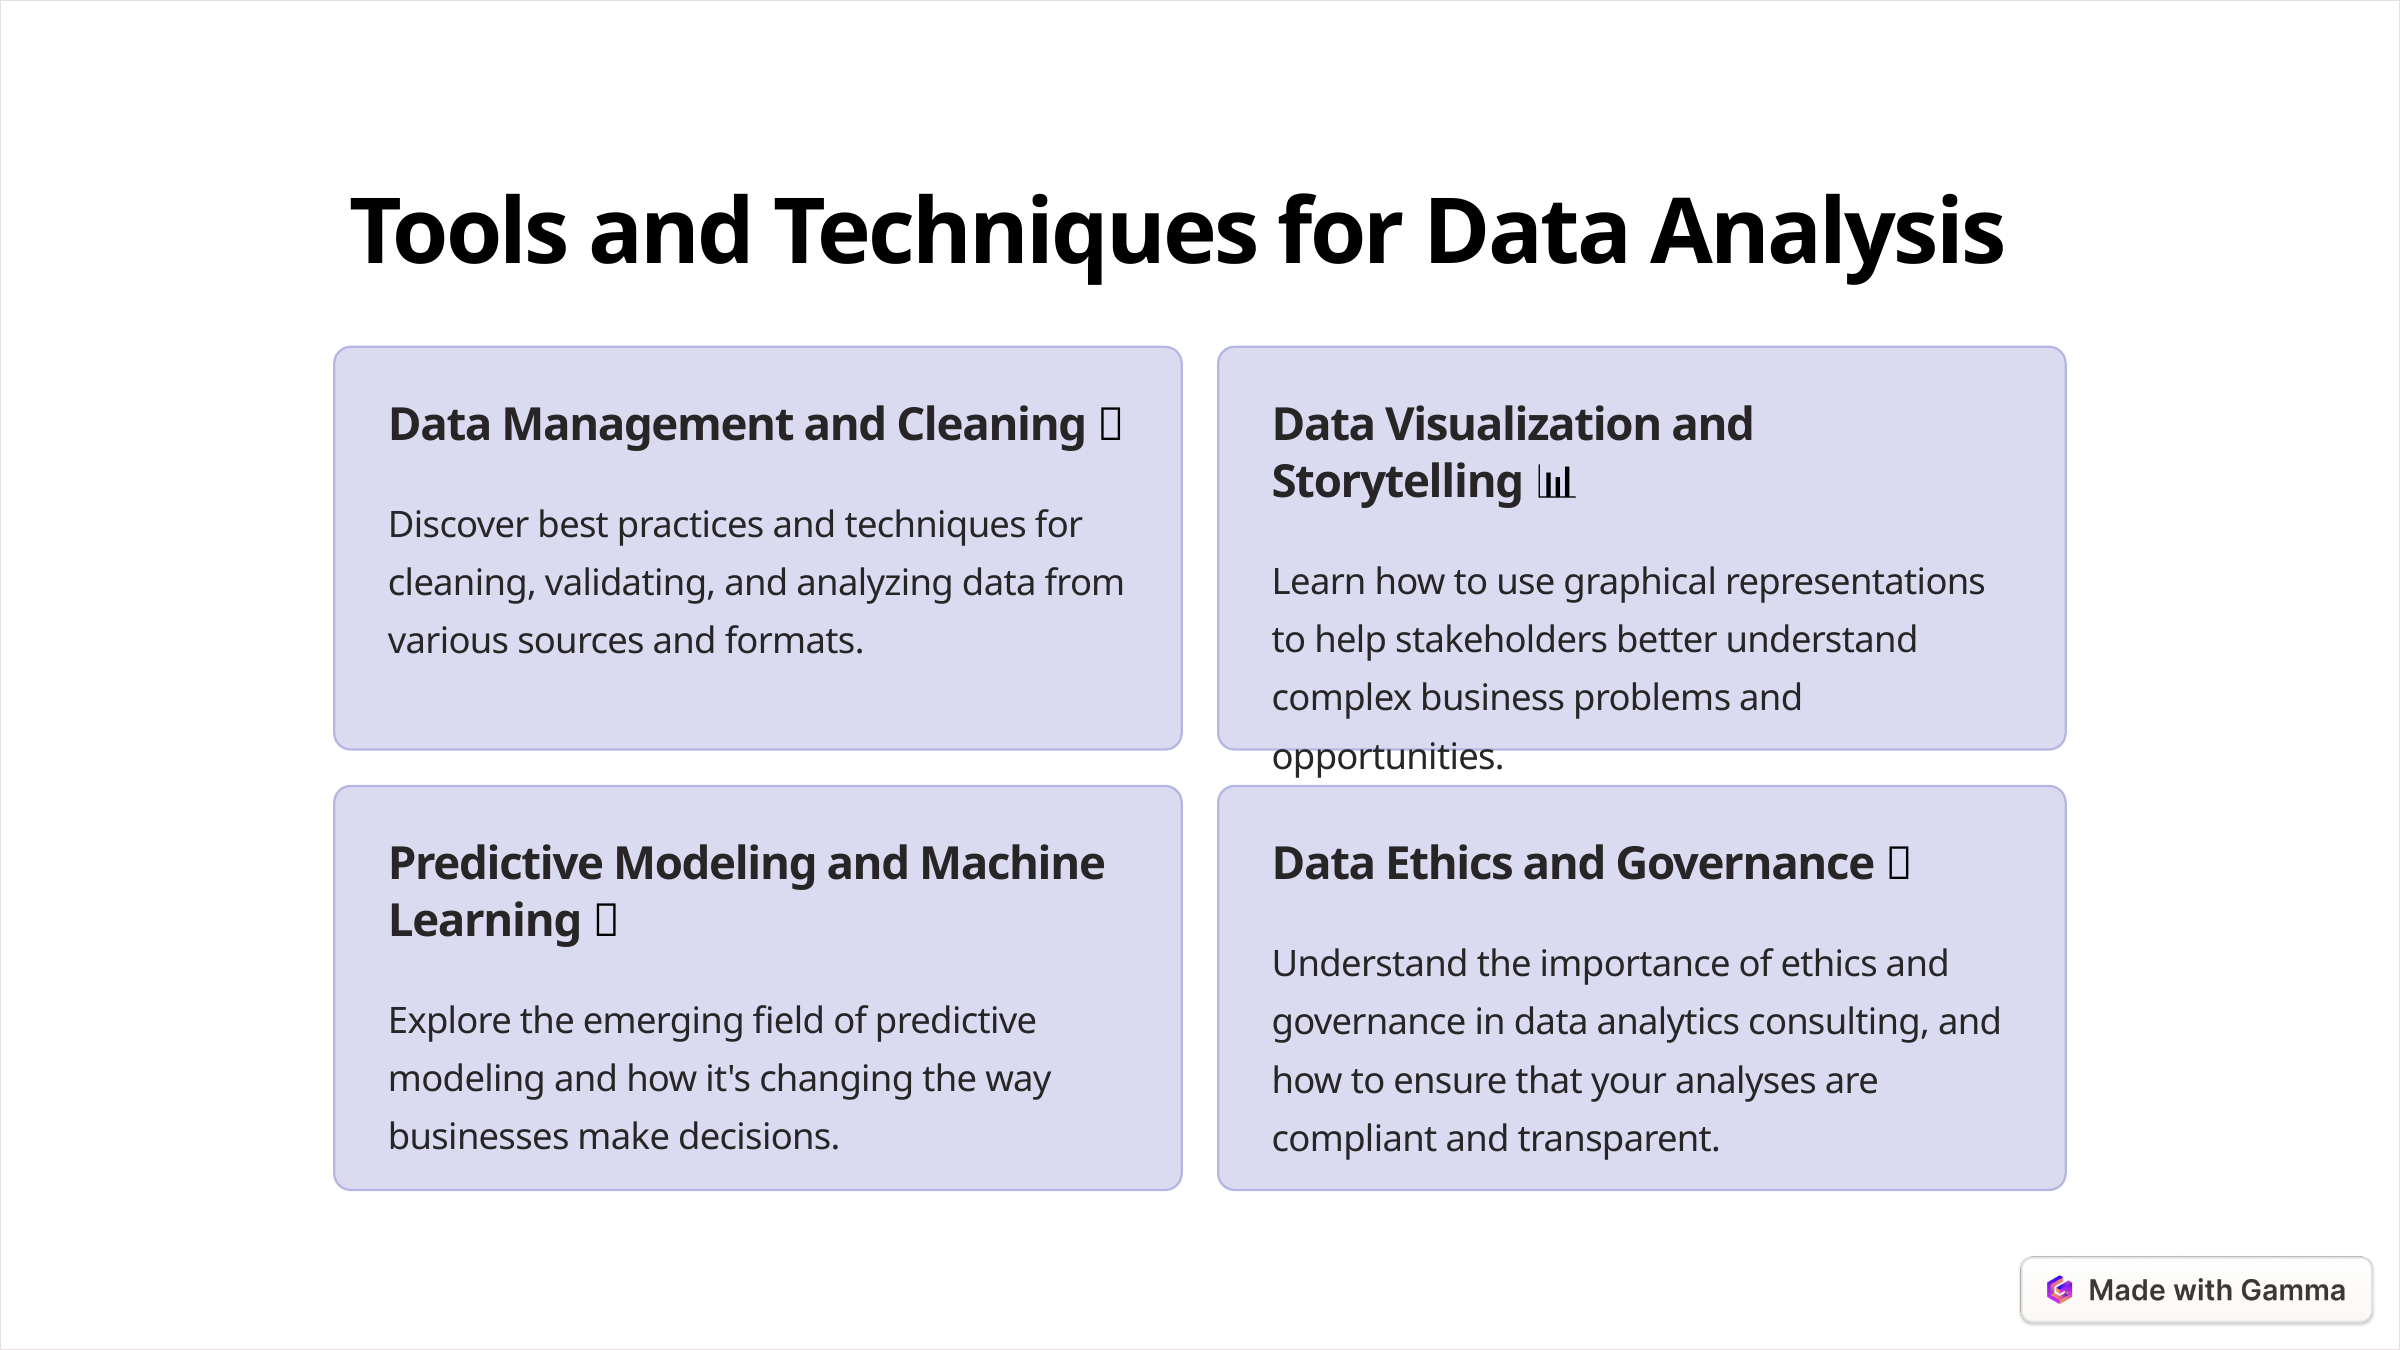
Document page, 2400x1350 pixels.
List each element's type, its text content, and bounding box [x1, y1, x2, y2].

text_box Data Ethics and Governance 🤝 [1256, 824, 1908, 882]
text_box [1218, 785, 2066, 1190]
picture [2008, 1244, 2385, 1335]
text_box Data Visualization and Storytelling 📊 [1256, 385, 2027, 500]
text_box Discover best practices and techniques for cleaning, validating, and analyzing data from various sources and formats. [373, 478, 1144, 654]
text_box [334, 346, 1182, 750]
text_box Predictive Modeling and Machine Learning 🔮 [373, 824, 1144, 939]
text_box Explore the emerging field of predictive modeling and how it's changing the way businesses make decisions. [373, 974, 1144, 1150]
text_box [0, 0, 2400, 1350]
text_box [1218, 346, 2066, 750]
text_box [334, 785, 1182, 1190]
text_box Understand the importance of ethics and governance in data analytics consulting, and how to ensure that your analyses are compliant and transparent. [1256, 918, 2027, 1152]
text_box Tools and Techniques for Data Analysis [334, 160, 1996, 274]
text_box Learn how to use graphical representations to help stakeholders better understand complex business problems and opportunities. [1256, 535, 2027, 711]
text_box Data Management and Cleaning 🧹 [373, 385, 1105, 443]
